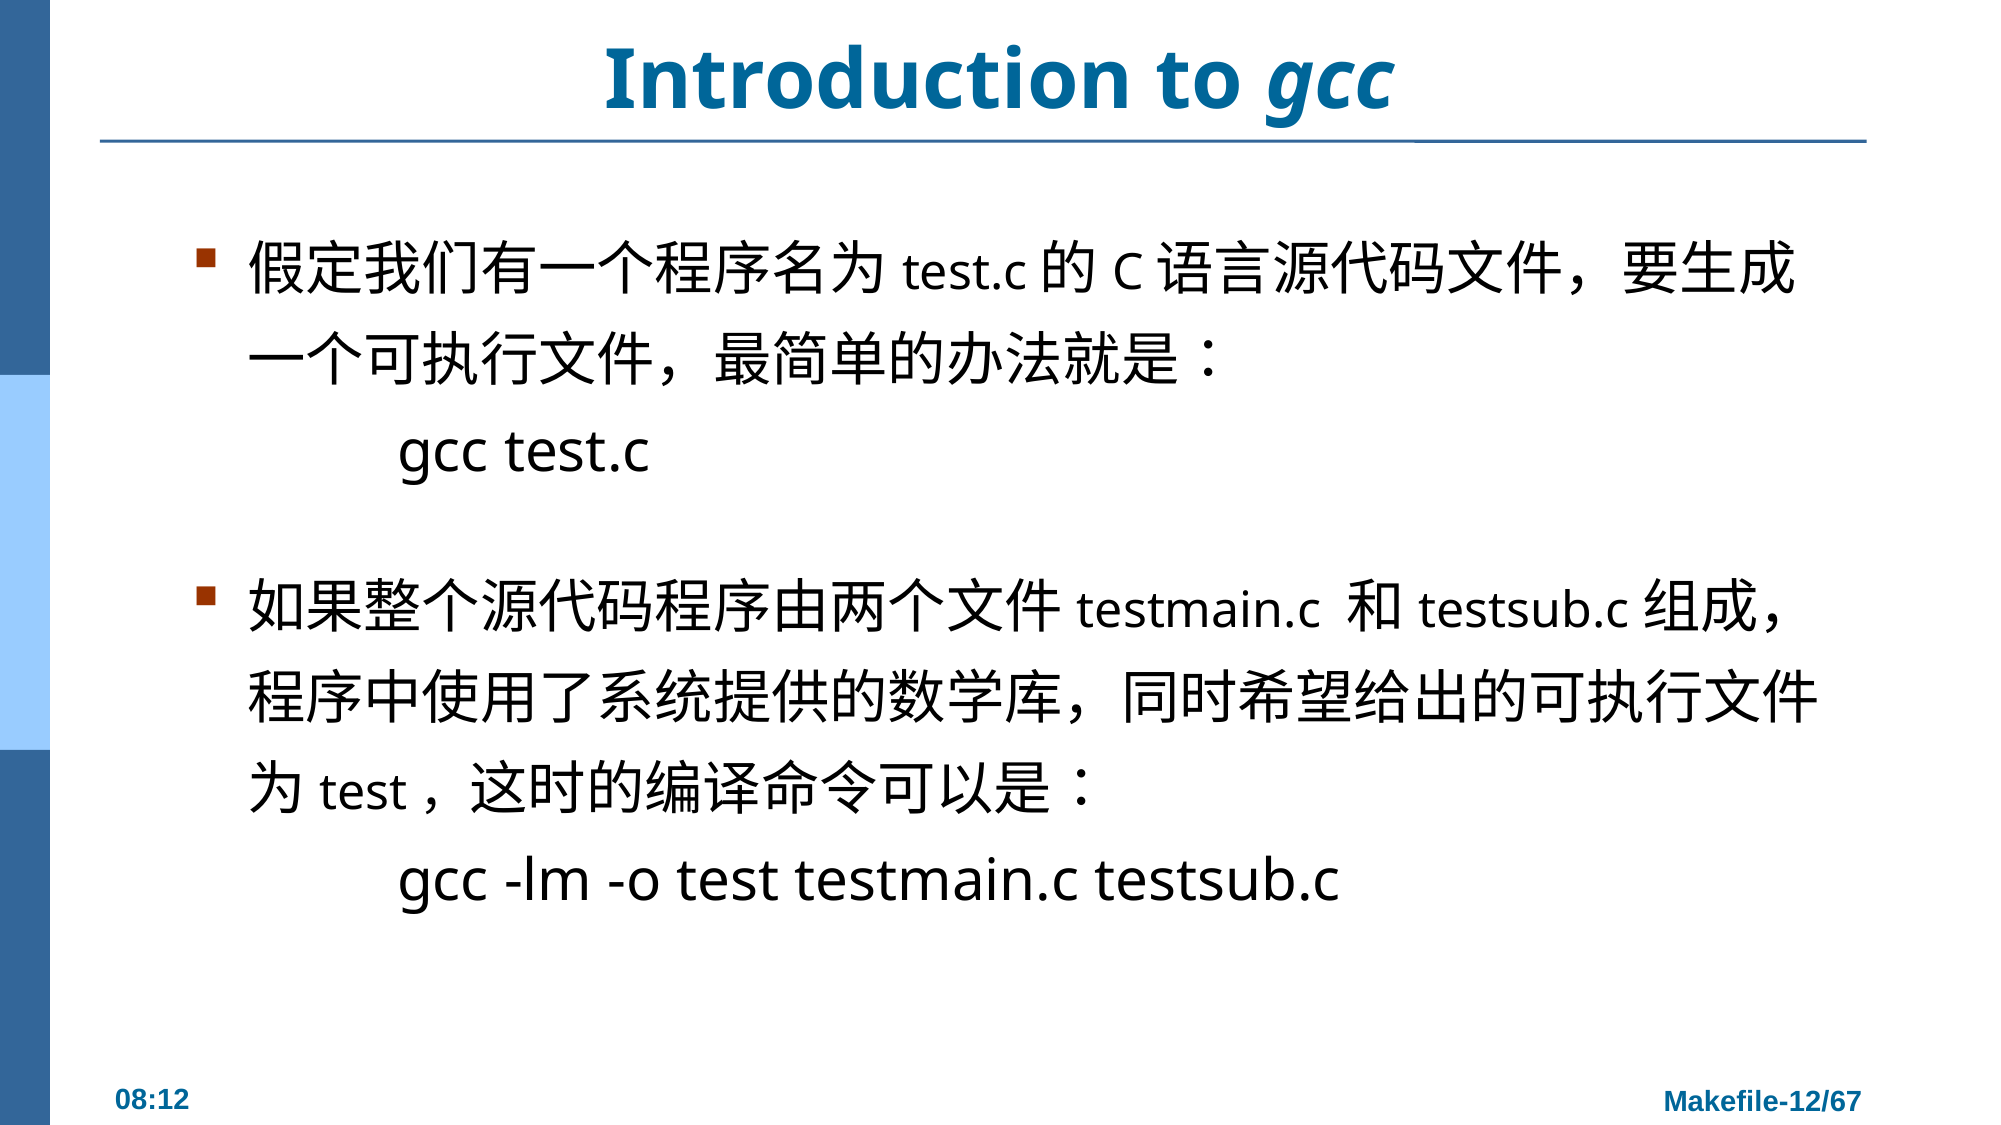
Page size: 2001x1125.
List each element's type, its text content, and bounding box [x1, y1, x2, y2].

list 假定我们有一个程序名为test.c的C语言源代码文件，要生成一个可执行文件，最简单的办法就是∶ gcc test.c 如果整个源代码程序由两个文件testmain.c 和testsub.c组成，程序中使用了系统提供的数学库，同时希望给出的可执行文件为test，这时的编译命令可以是∶ gcc -lm -o test testmain.c testsub.c [176, 202, 1867, 946]
title Introduction to gcc [99, 38, 1900, 133]
